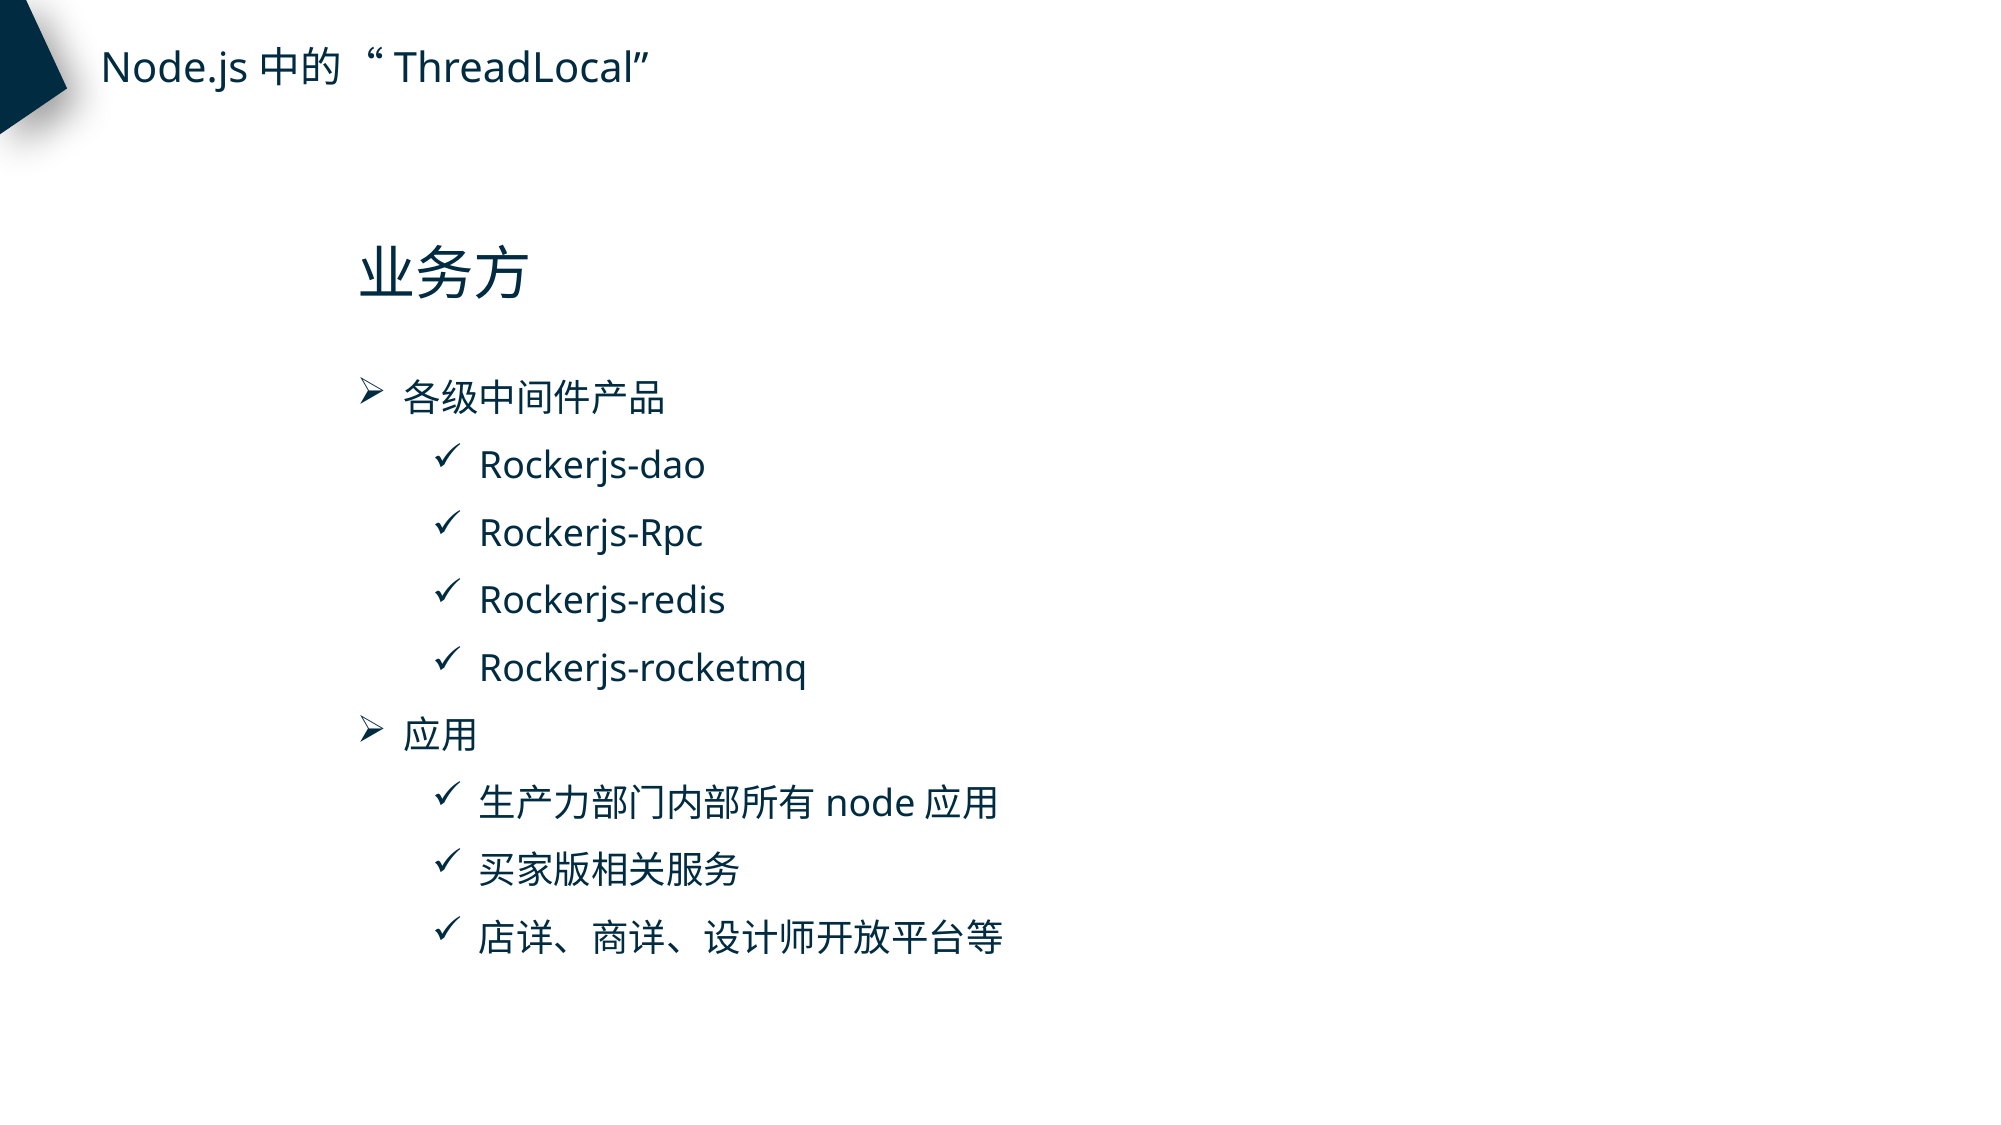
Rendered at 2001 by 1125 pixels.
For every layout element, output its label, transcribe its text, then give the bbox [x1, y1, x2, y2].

text_box 业务方 各级中间件产品 Rockerjs-dao Rockerjs-Rpc Rockerjs-redis Rockerjs-rocketmq 应用 生产力部门内部所有node应用 买家版相关服务 店详、商详、设计师开放平台等 [342, 158, 1522, 966]
text_box Node.js中的“ThreadLocal” [85, 33, 664, 98]
text_box [0, 0, 68, 135]
